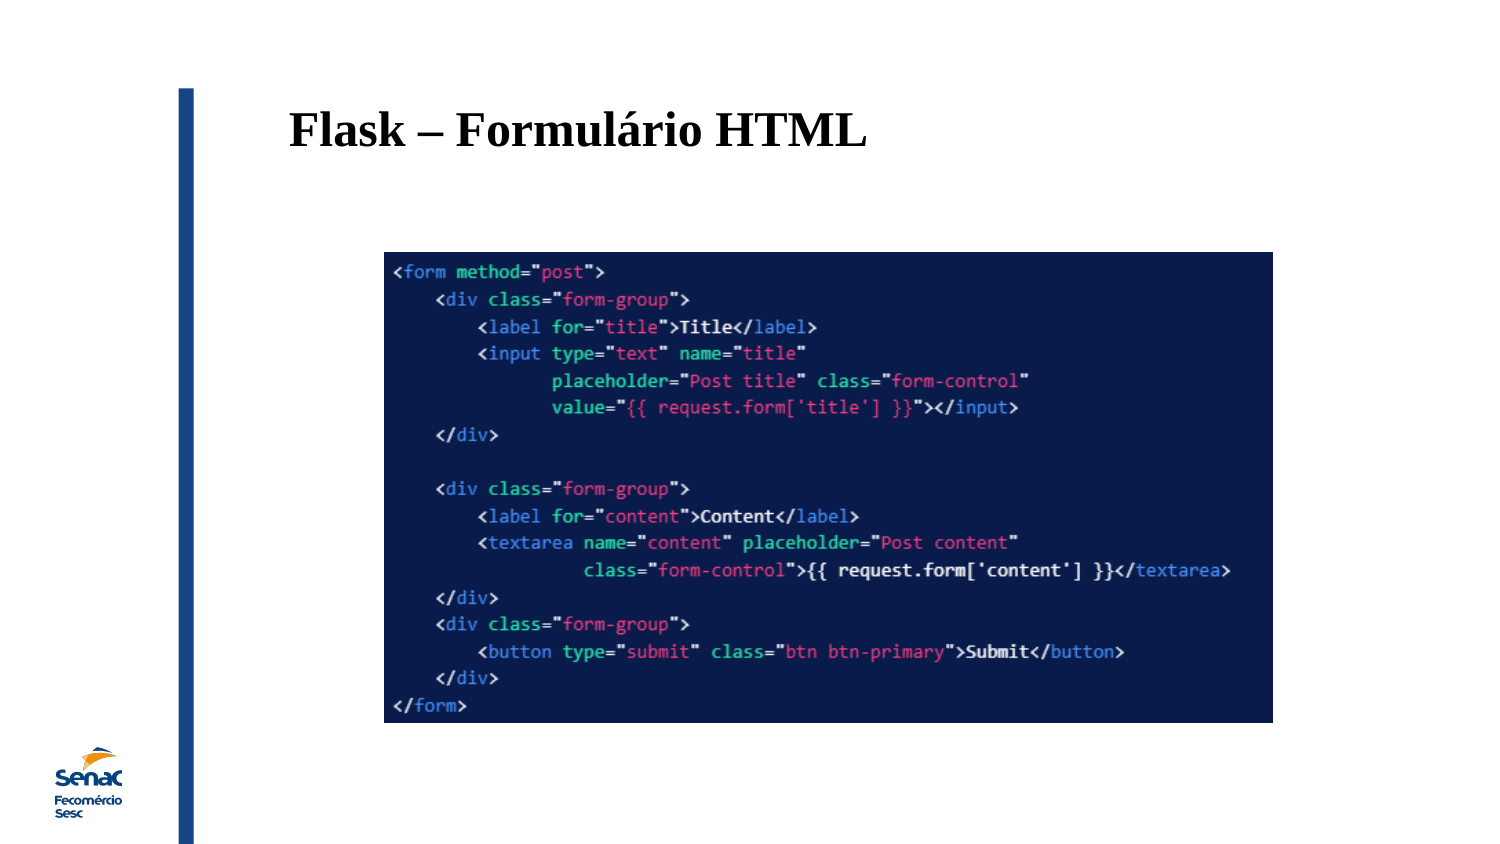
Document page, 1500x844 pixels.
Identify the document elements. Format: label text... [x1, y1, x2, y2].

text_box Flask – Formulário HTML [273, 88, 1384, 164]
picture [55, 747, 122, 818]
picture [384, 252, 1274, 723]
